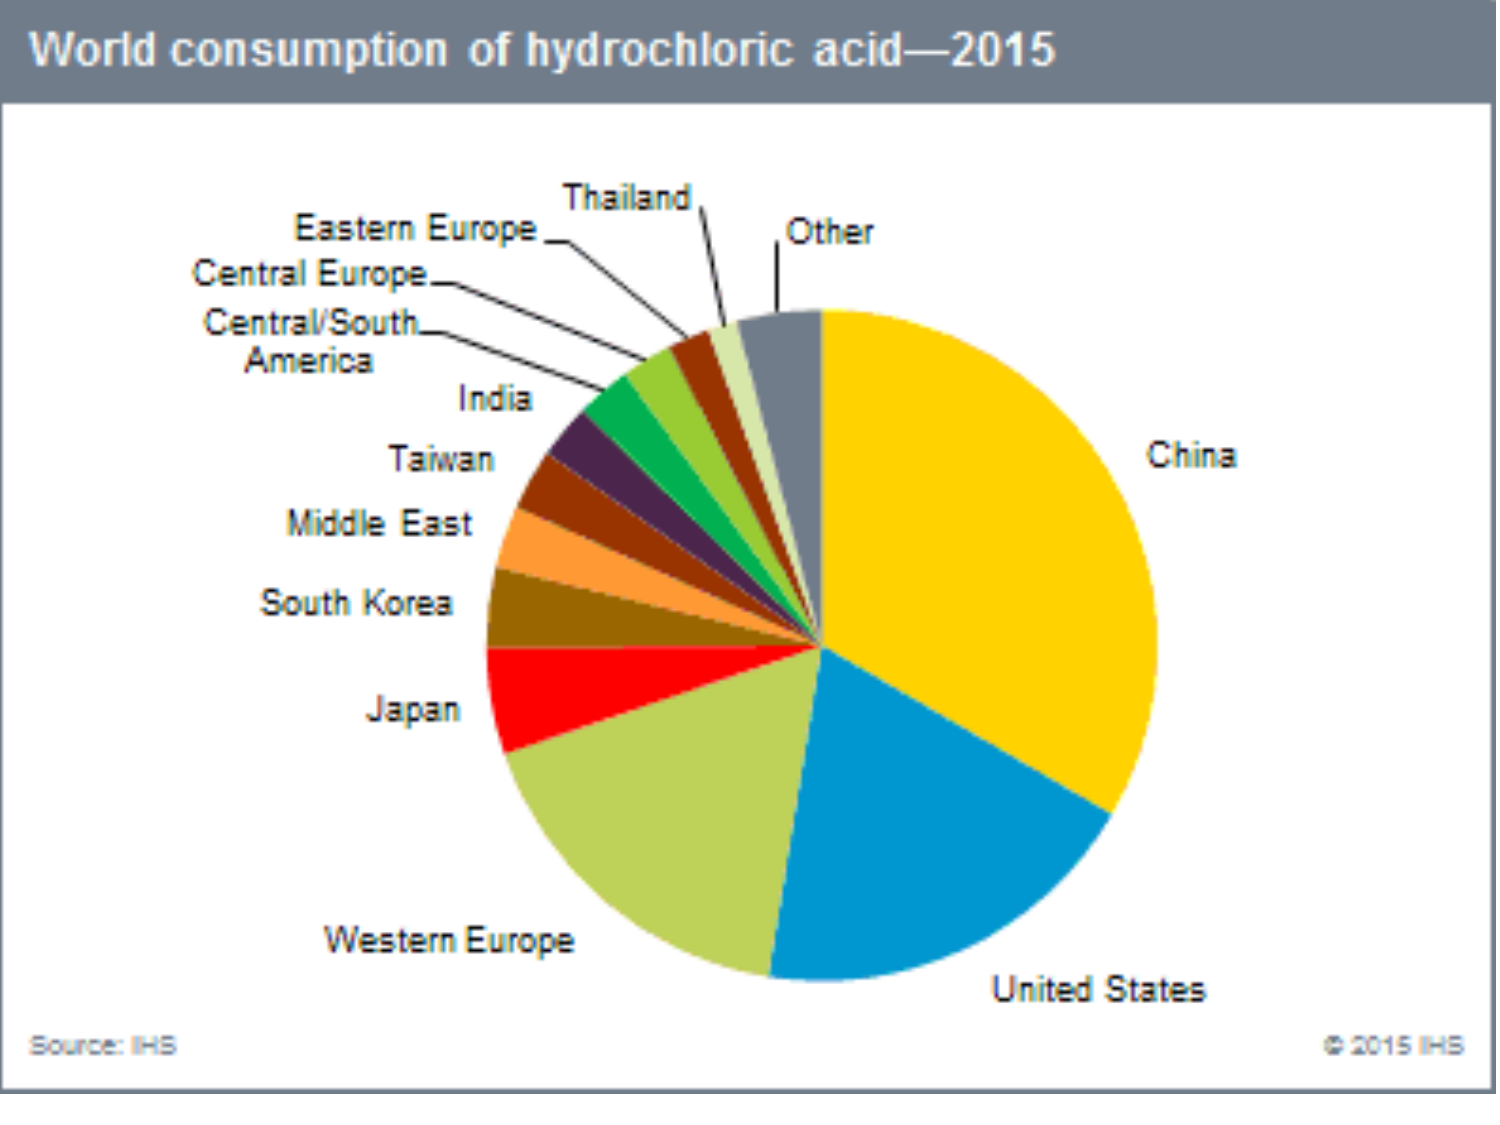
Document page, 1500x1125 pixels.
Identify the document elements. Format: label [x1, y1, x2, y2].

list [0, 0, 1496, 1095]
